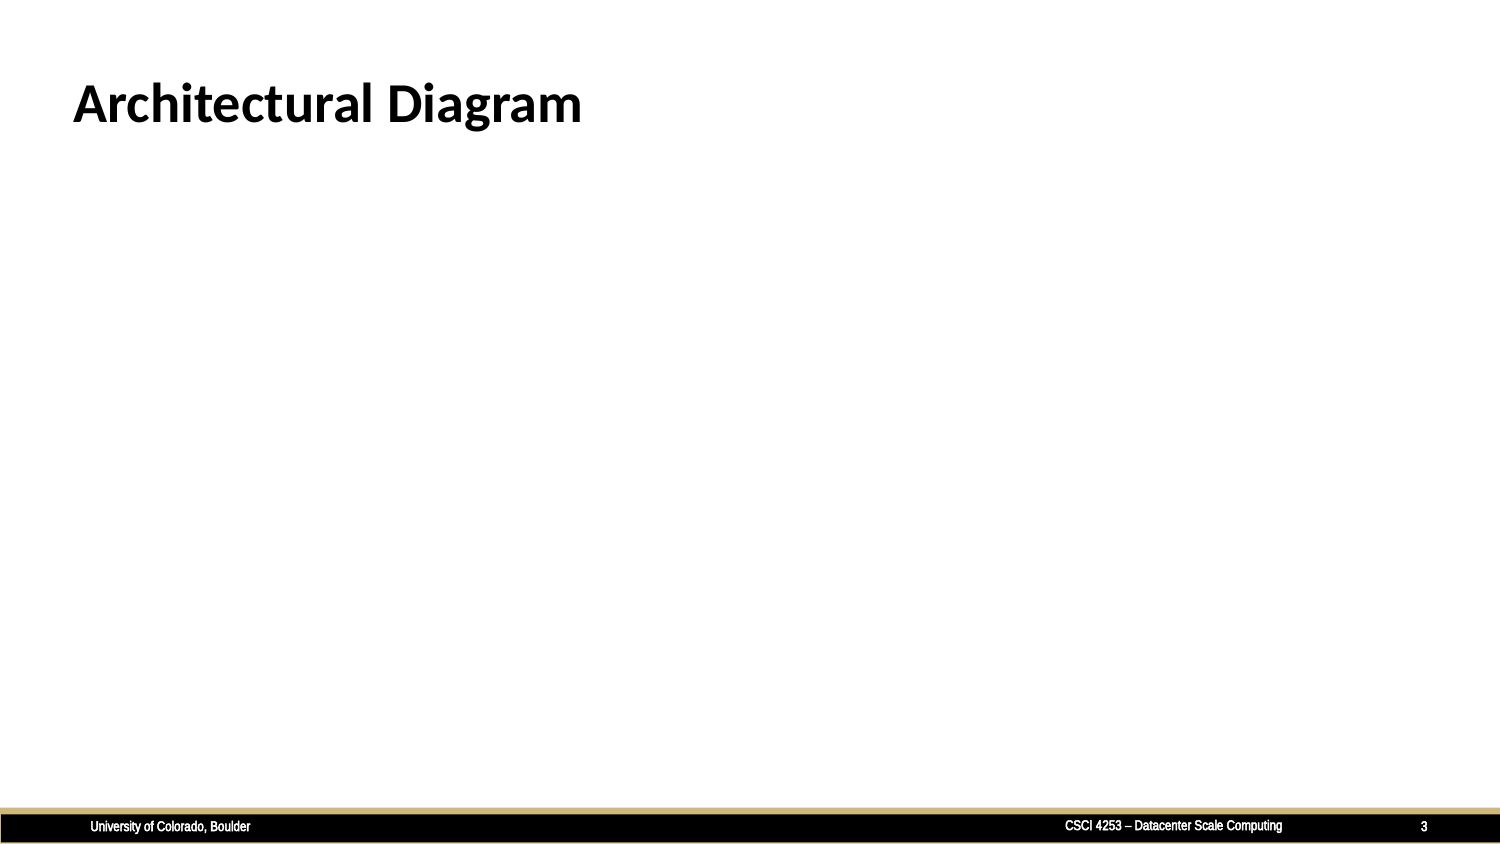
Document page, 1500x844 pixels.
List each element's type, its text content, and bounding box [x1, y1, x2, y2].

title Architectural Diagram [58, 53, 1304, 148]
